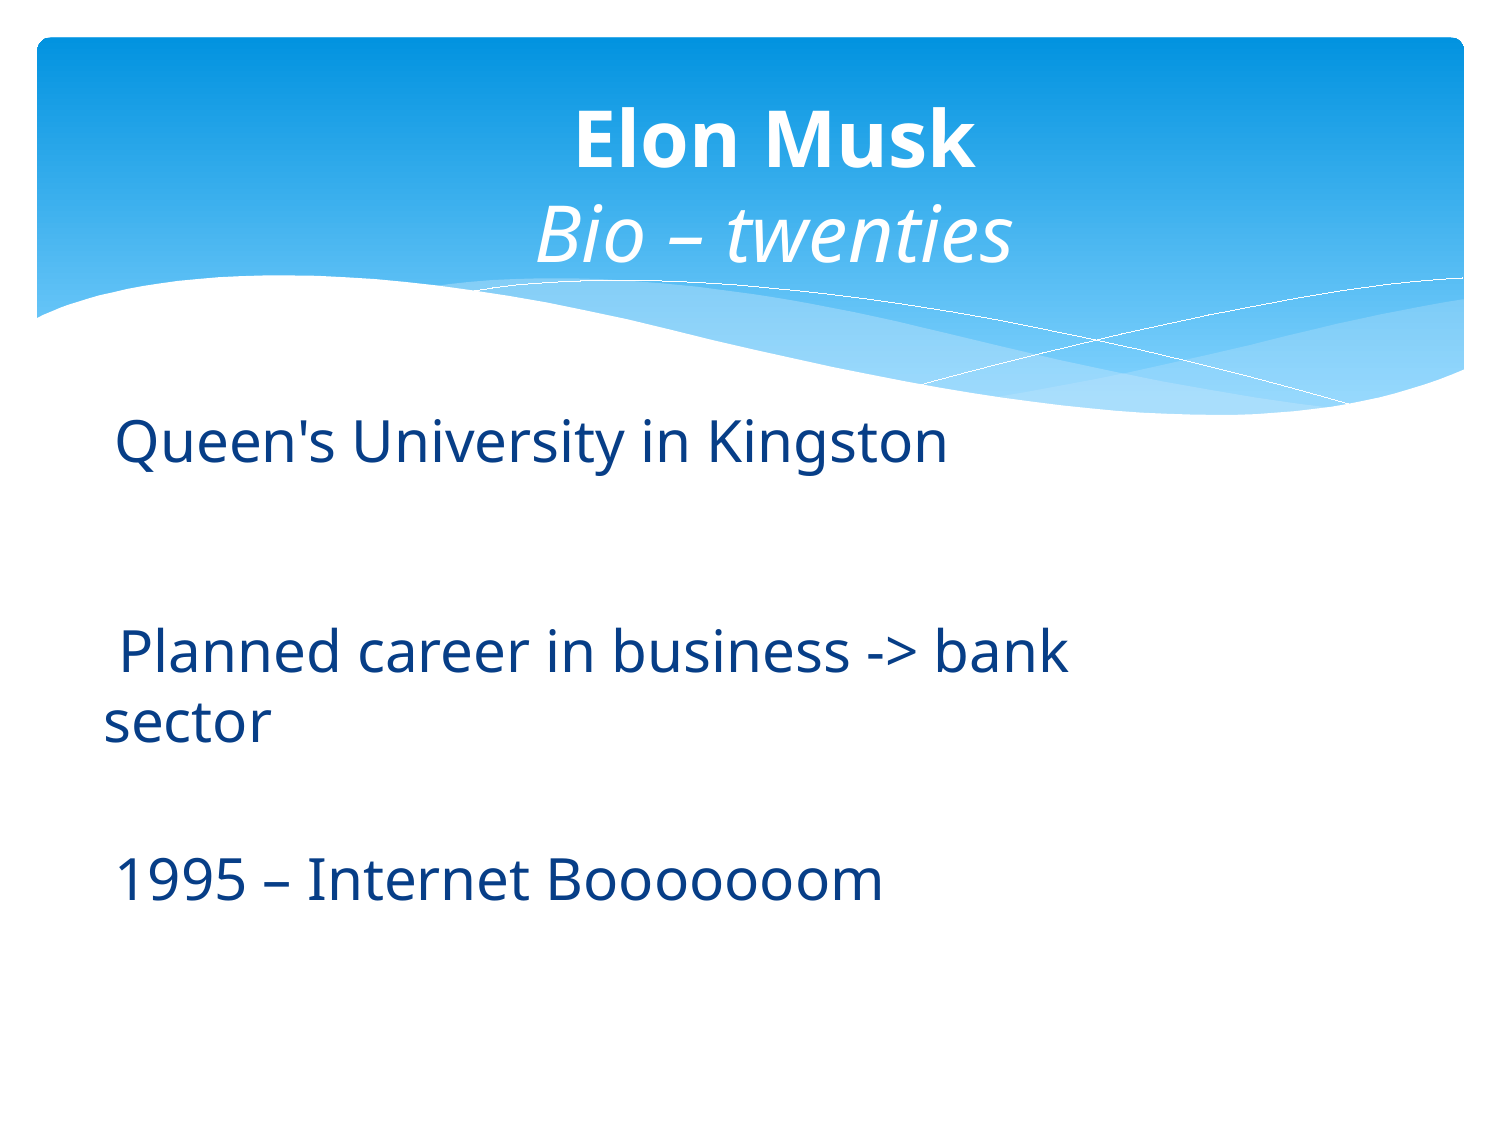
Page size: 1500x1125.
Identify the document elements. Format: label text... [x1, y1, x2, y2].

text_box Queen's University in Kingston [99, 397, 1058, 482]
text_box Planned career in business -> bank sector [88, 606, 1211, 762]
text_box Elon Musk Bio – twenties [99, 80, 1450, 286]
text_box 1995 – Internet Booooooom [99, 834, 1058, 919]
